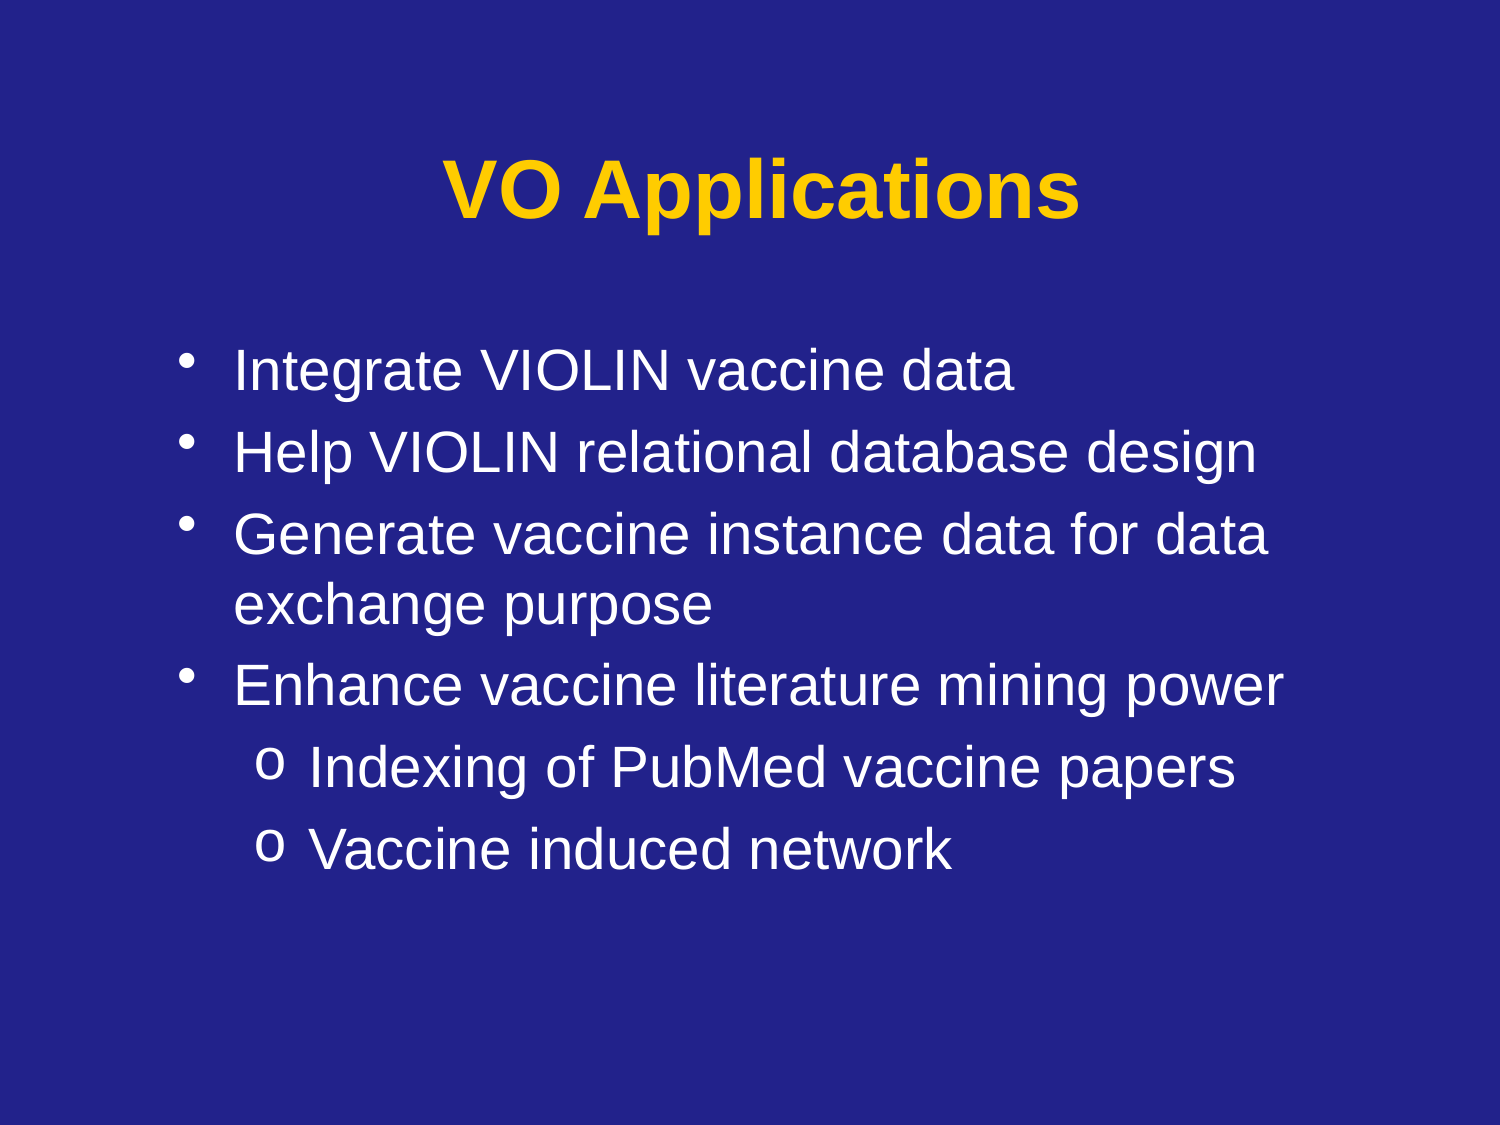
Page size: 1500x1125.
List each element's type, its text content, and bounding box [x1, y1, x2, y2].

title VO Applications [87, 124, 1438, 247]
text_box Integrate VIOLIN vaccine data Help VIOLIN relational database design Generate vaccine instance data for data exchange purpose Enhance vaccine literature mining power Indexing of PubMed vaccine papers Vaccine induced network [162, 324, 1363, 980]
